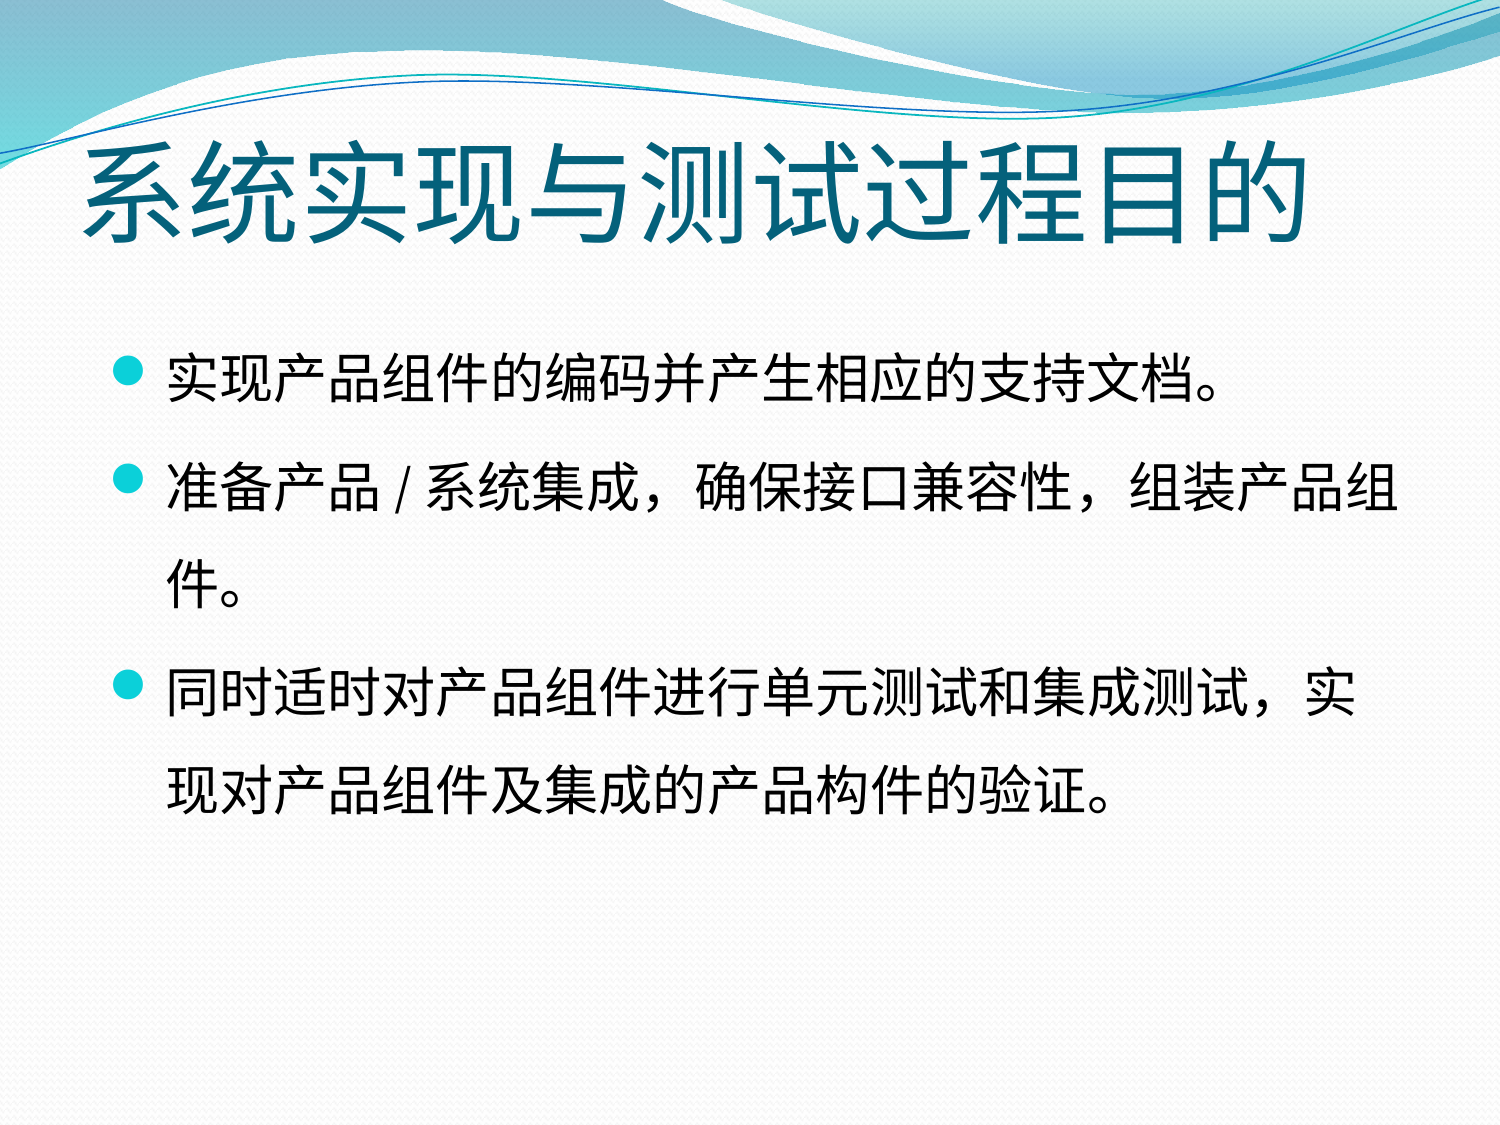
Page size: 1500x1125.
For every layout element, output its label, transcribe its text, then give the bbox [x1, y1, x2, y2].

list 实现产品组件的编码并产生相应的支持文档。 准备产品/系统集成，确保接口兼容性，组装产品组件。 同时适时对产品组件进行单元测试和集成测试，实现对产品组件及集成的产品构件的验证。 [93, 304, 1418, 926]
title 系统实现与测试过程目的 [75, 115, 1425, 258]
